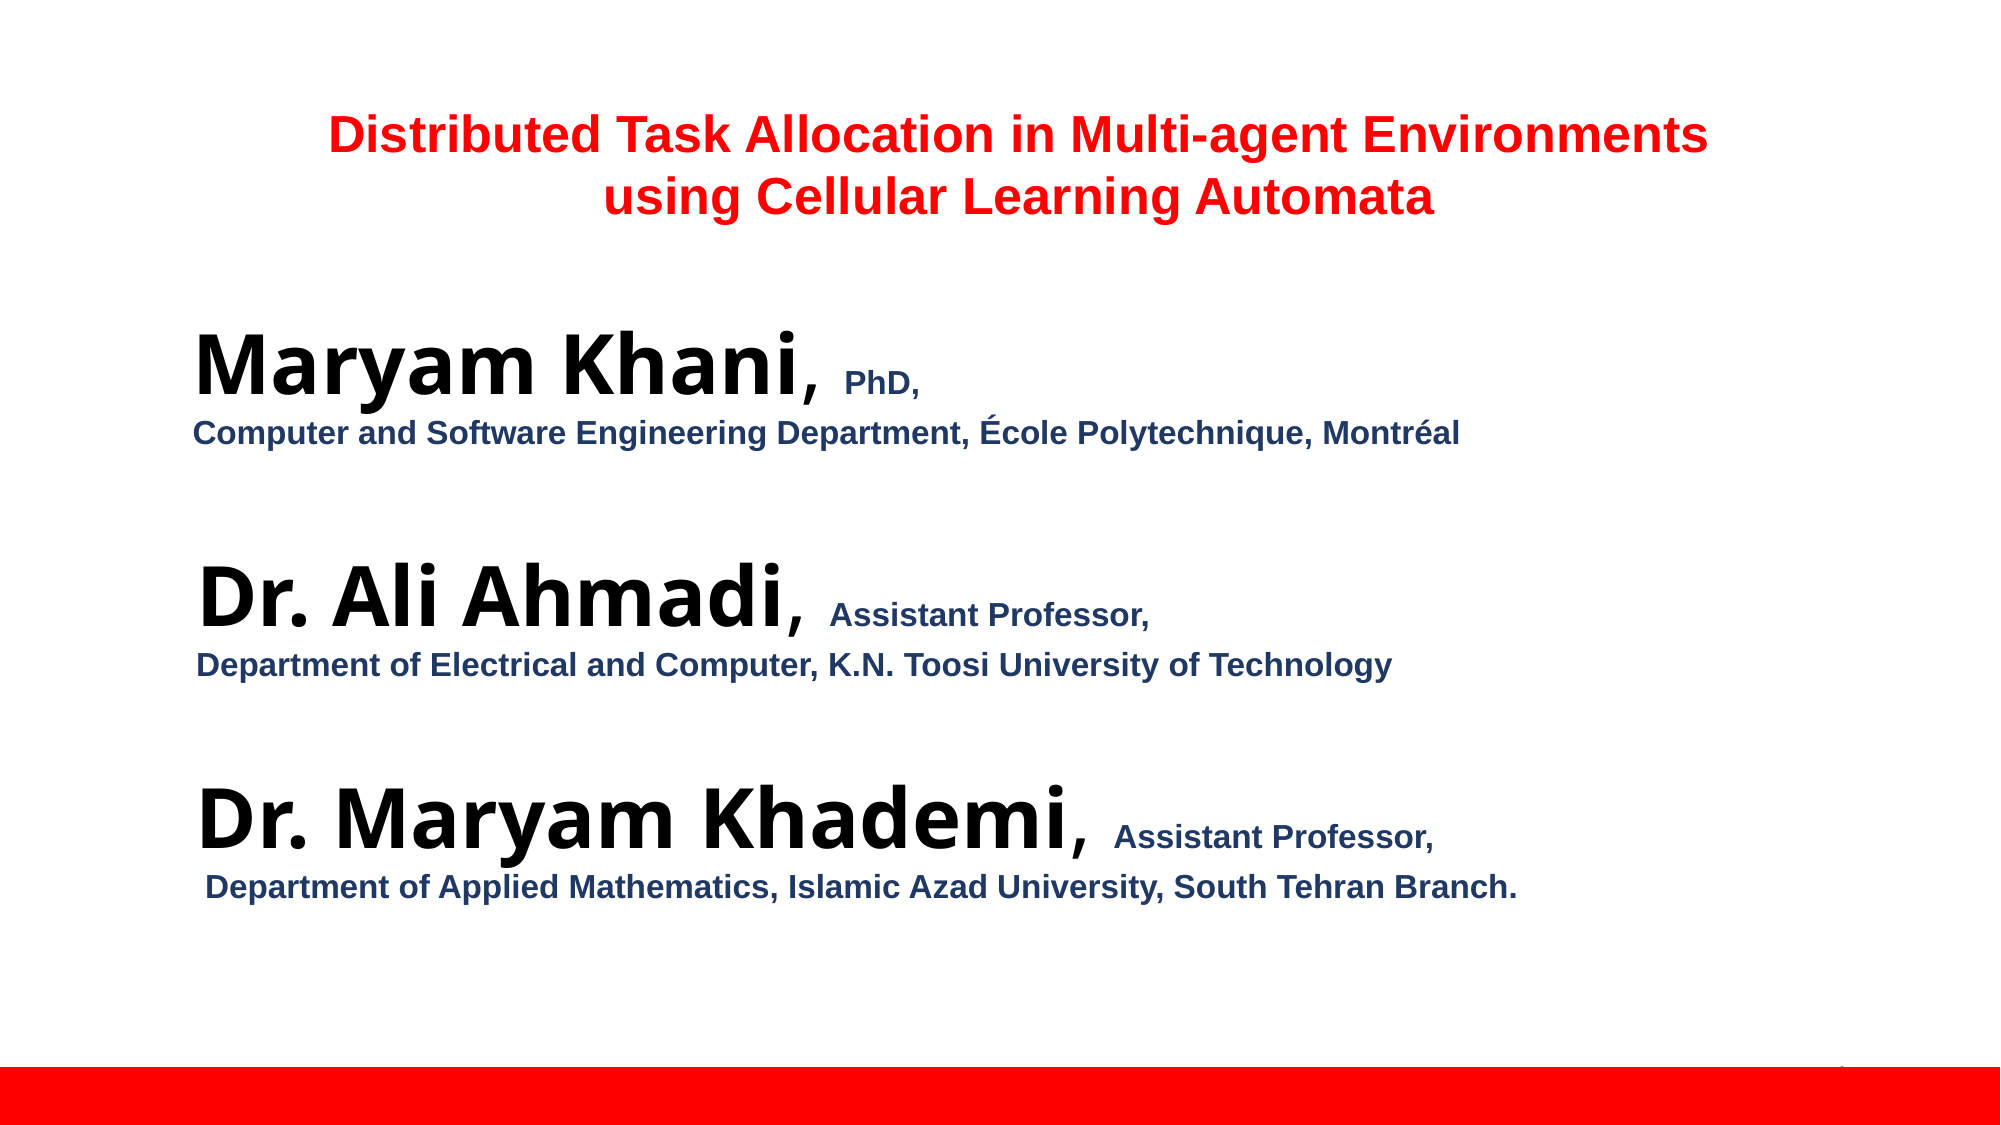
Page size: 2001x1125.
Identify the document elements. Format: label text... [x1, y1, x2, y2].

text_box [0, 1067, 2000, 1125]
text_box Dr. Ali Ahmadi, Assistant Professor, Department of Electrical and Computer, K.N. Toosi University of Technology [181, 535, 1556, 691]
slide_number 1 [1412, 1042, 1863, 1103]
text_box Maryam Khani, PhD, Computer and Software Engineering Department, École Polytechnique, Montréal [177, 303, 1823, 459]
text_box Distributed Task Allocation in Multi-agent Environments using Cellular Learning Automata [196, 92, 1842, 233]
text_box Dr. Maryam Khademi, Assistant Professor, Department of Applied Mathematics, Islamic Azad University, South Tehran Branch. [181, 758, 1560, 913]
